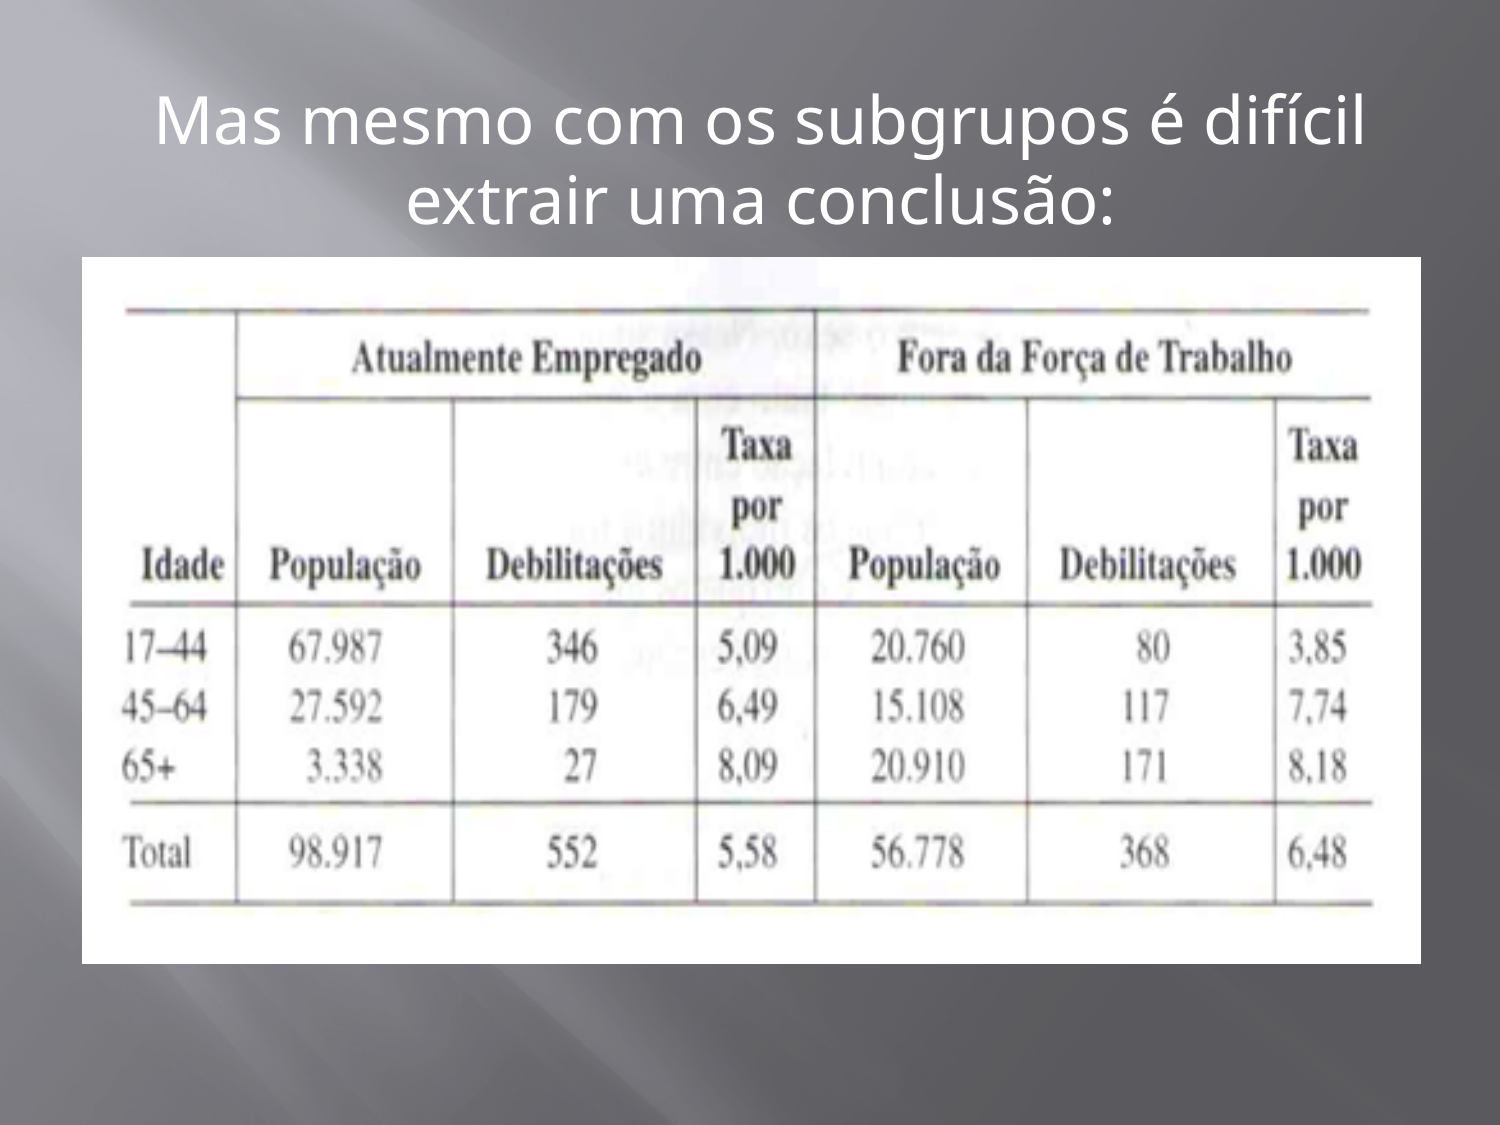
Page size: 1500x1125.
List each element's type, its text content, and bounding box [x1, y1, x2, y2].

picture [0, 0, 1500, 1125]
text_box Mas mesmo com os subgrupos é difícil extrair uma conclusão: [70, 70, 1453, 385]
